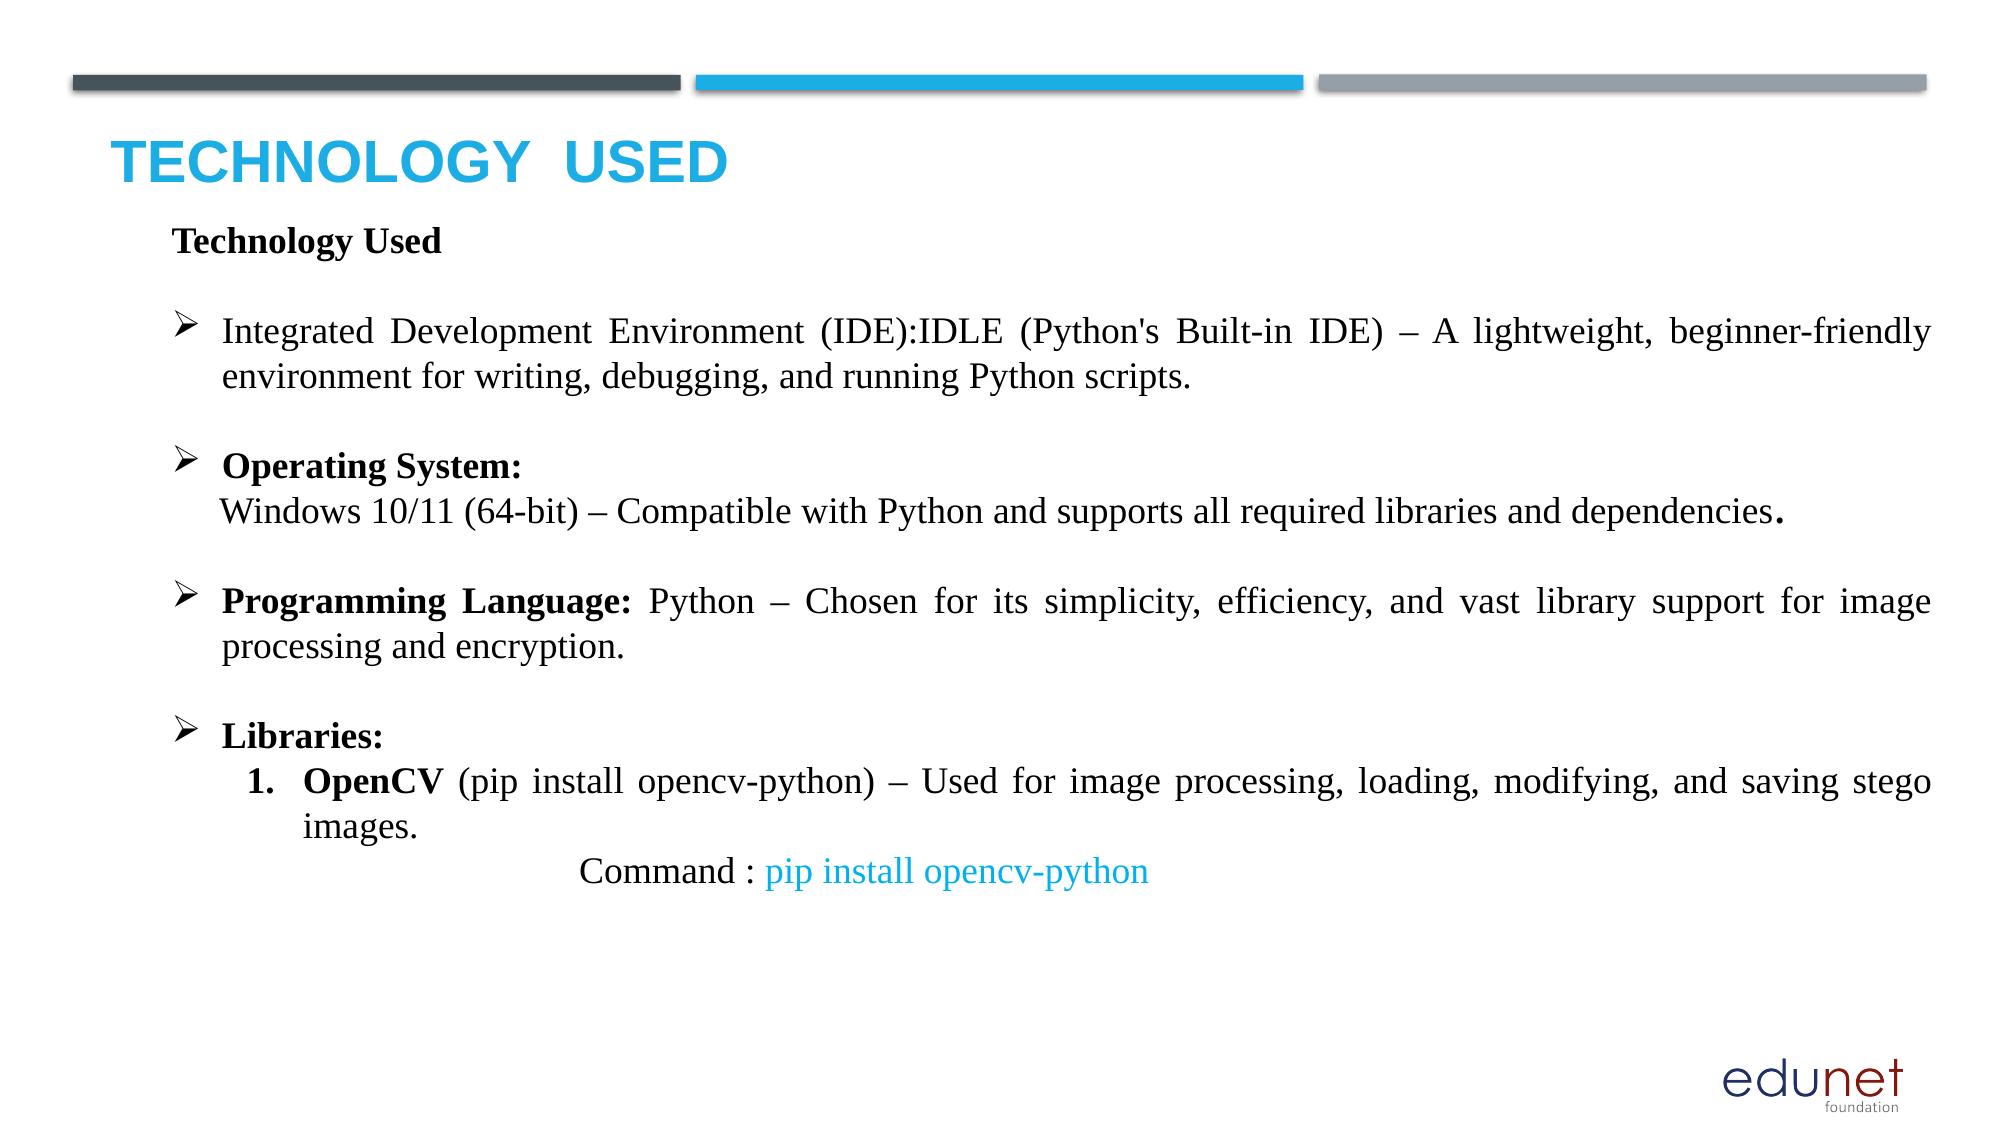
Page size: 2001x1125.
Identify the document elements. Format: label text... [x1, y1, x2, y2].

picture [1719, 1056, 1905, 1116]
list Technology Used Integrated Development Environment (IDE):IDLE (Python's Built-in IDE) – A lightweight, beginner-friendly environment for writing, debugging, and running Python scripts. Operating System: Windows 10/11 (64-bit) – Compatible with Python and supports all required libraries and dependencies. Programming Language: Python – Chosen for its simplicity, efficiency, and vast library support for image processing and encryption. Libraries: OpenCV (pip install opencv-python) – Used for image processing, loading, modifying, and saving stego images. Command : pip install opencv-python [156, 208, 1949, 1024]
title Technology used [95, 115, 1905, 203]
